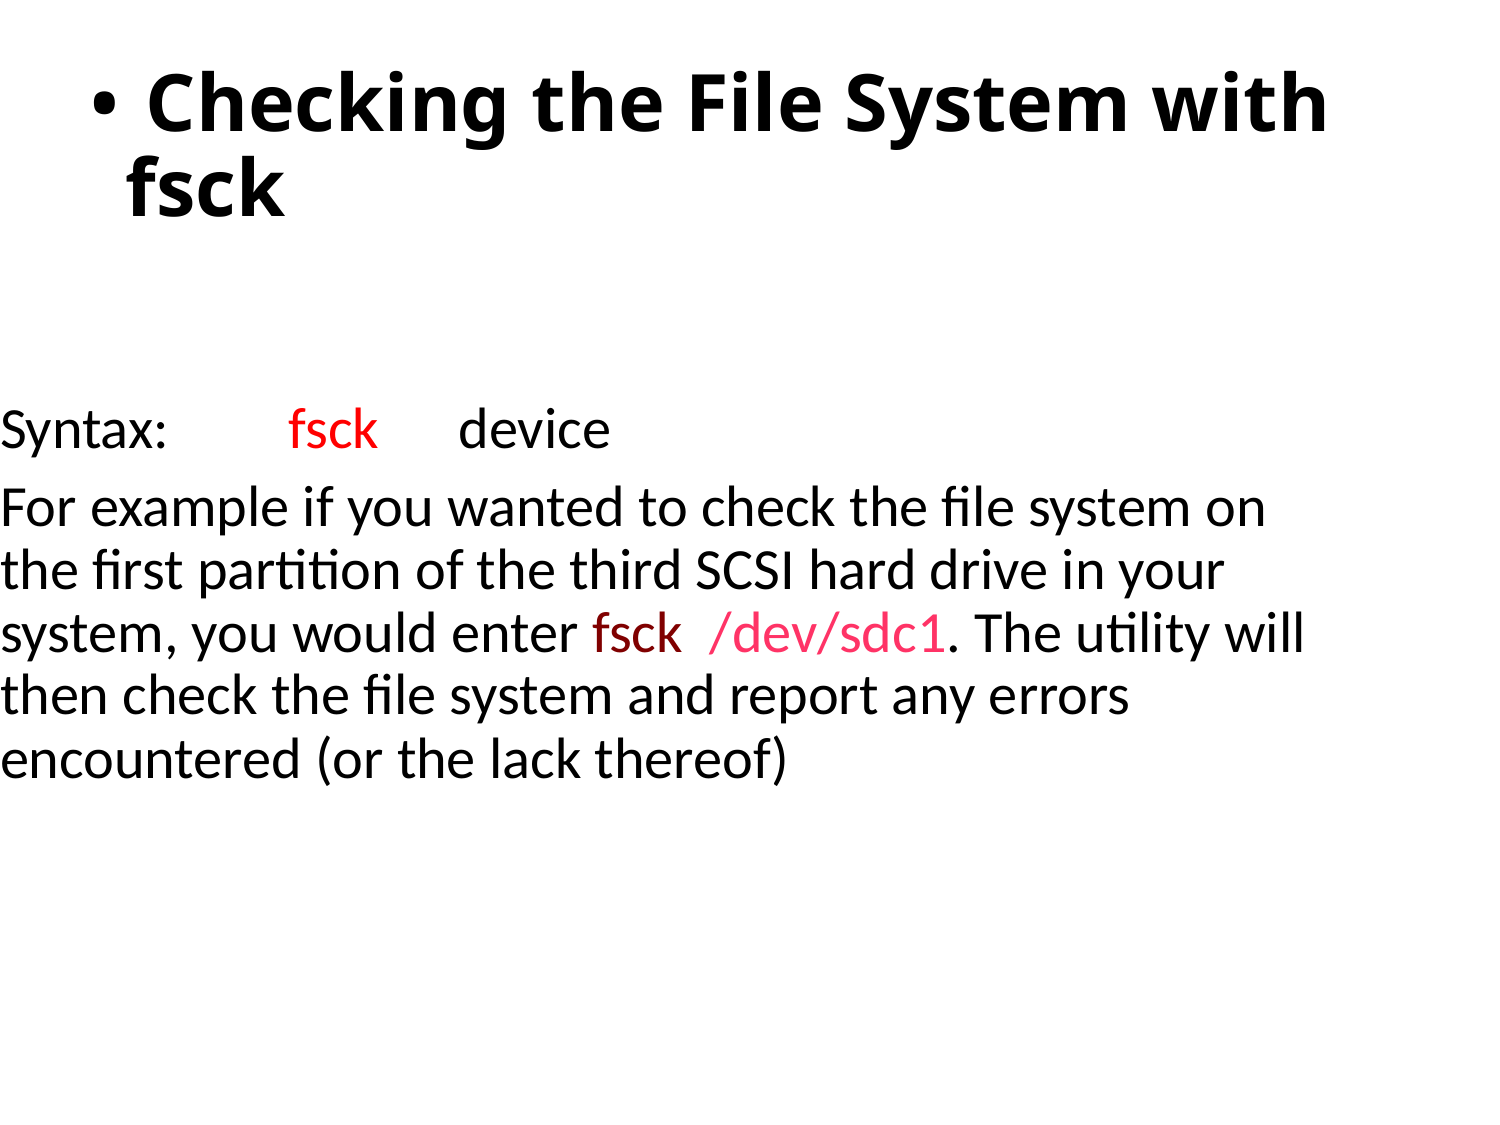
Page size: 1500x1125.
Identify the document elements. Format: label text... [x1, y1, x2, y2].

subtitle Syntax: fsck device For example if you wanted to check the file system on the first partition of the third SCSI hard drive in your system, you would enter fsck /dev/sdc1. The utility will then check the file system and report any errors encountered (or the lack thereof)‏ [0, 269, 1349, 997]
title Checking the File System with fsck [75, 45, 1424, 347]
